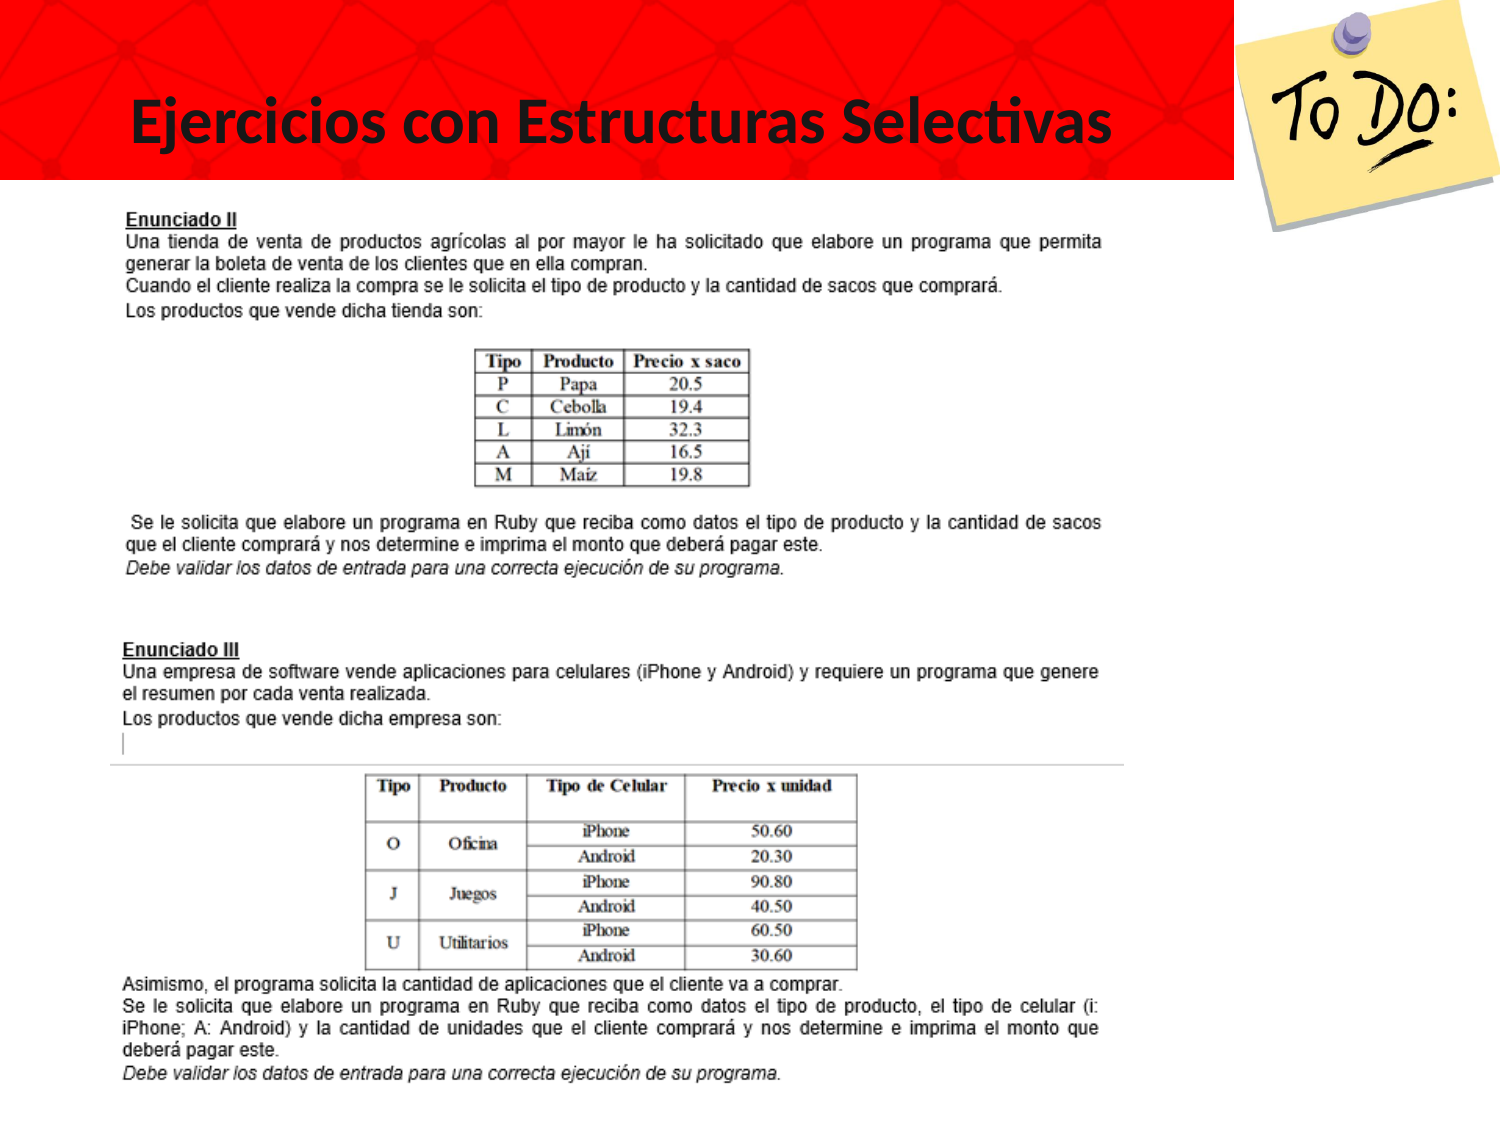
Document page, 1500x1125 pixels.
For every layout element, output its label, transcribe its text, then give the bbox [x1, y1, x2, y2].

picture [110, 203, 1141, 592]
picture [0, 0, 1500, 232]
text_box Ejercicios con Estructuras Selectivas [115, 68, 1130, 164]
picture [110, 630, 1124, 1092]
